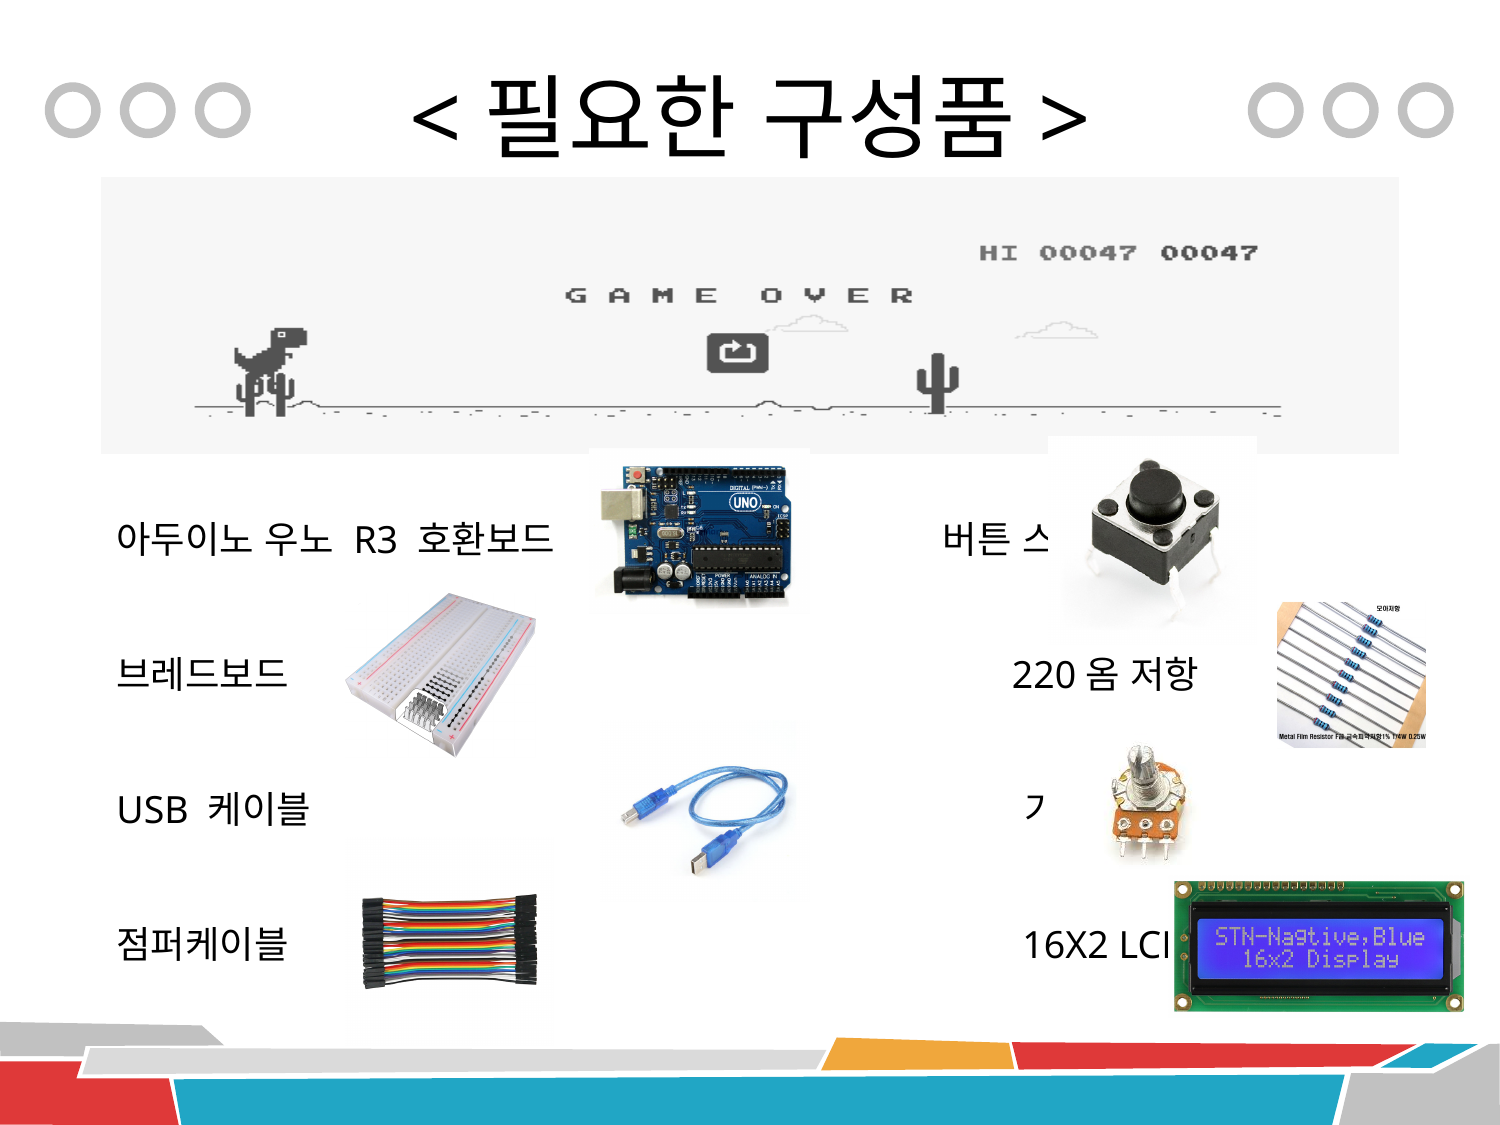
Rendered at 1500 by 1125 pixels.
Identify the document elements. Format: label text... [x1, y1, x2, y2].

text_box 아두이노 우노 R3 호환보드 버튼 스위치 브레드보드 220옴 저항 USB 케이블 가변 저항 점퍼케이블​ 16X2 LCD [101, 508, 1399, 1063]
picture [1045, 703, 1471, 1018]
picture [101, 176, 1399, 645]
picture [1277, 600, 1426, 749]
picture [600, 719, 810, 902]
title <필요한 구성품> [246, 21, 1254, 176]
picture [345, 593, 536, 758]
picture [345, 836, 555, 1046]
